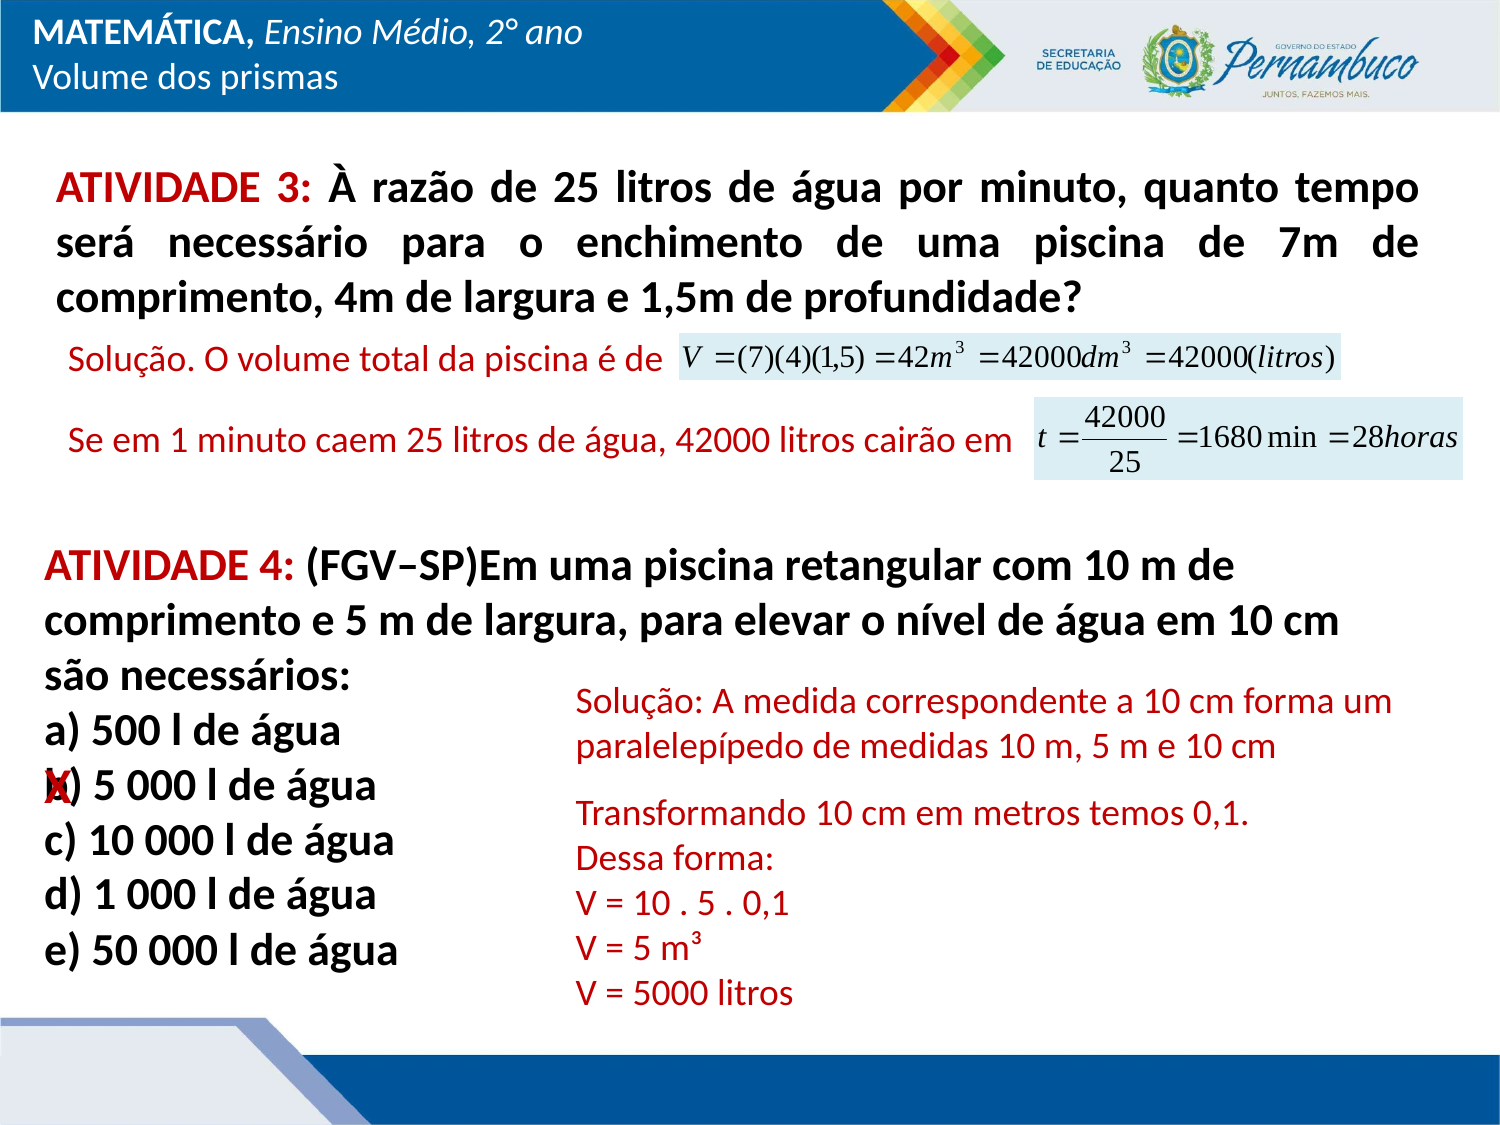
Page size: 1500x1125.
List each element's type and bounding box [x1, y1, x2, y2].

picture [0, 0, 1500, 1125]
text_box [1033, 396, 1464, 480]
text_box [678, 332, 1341, 381]
